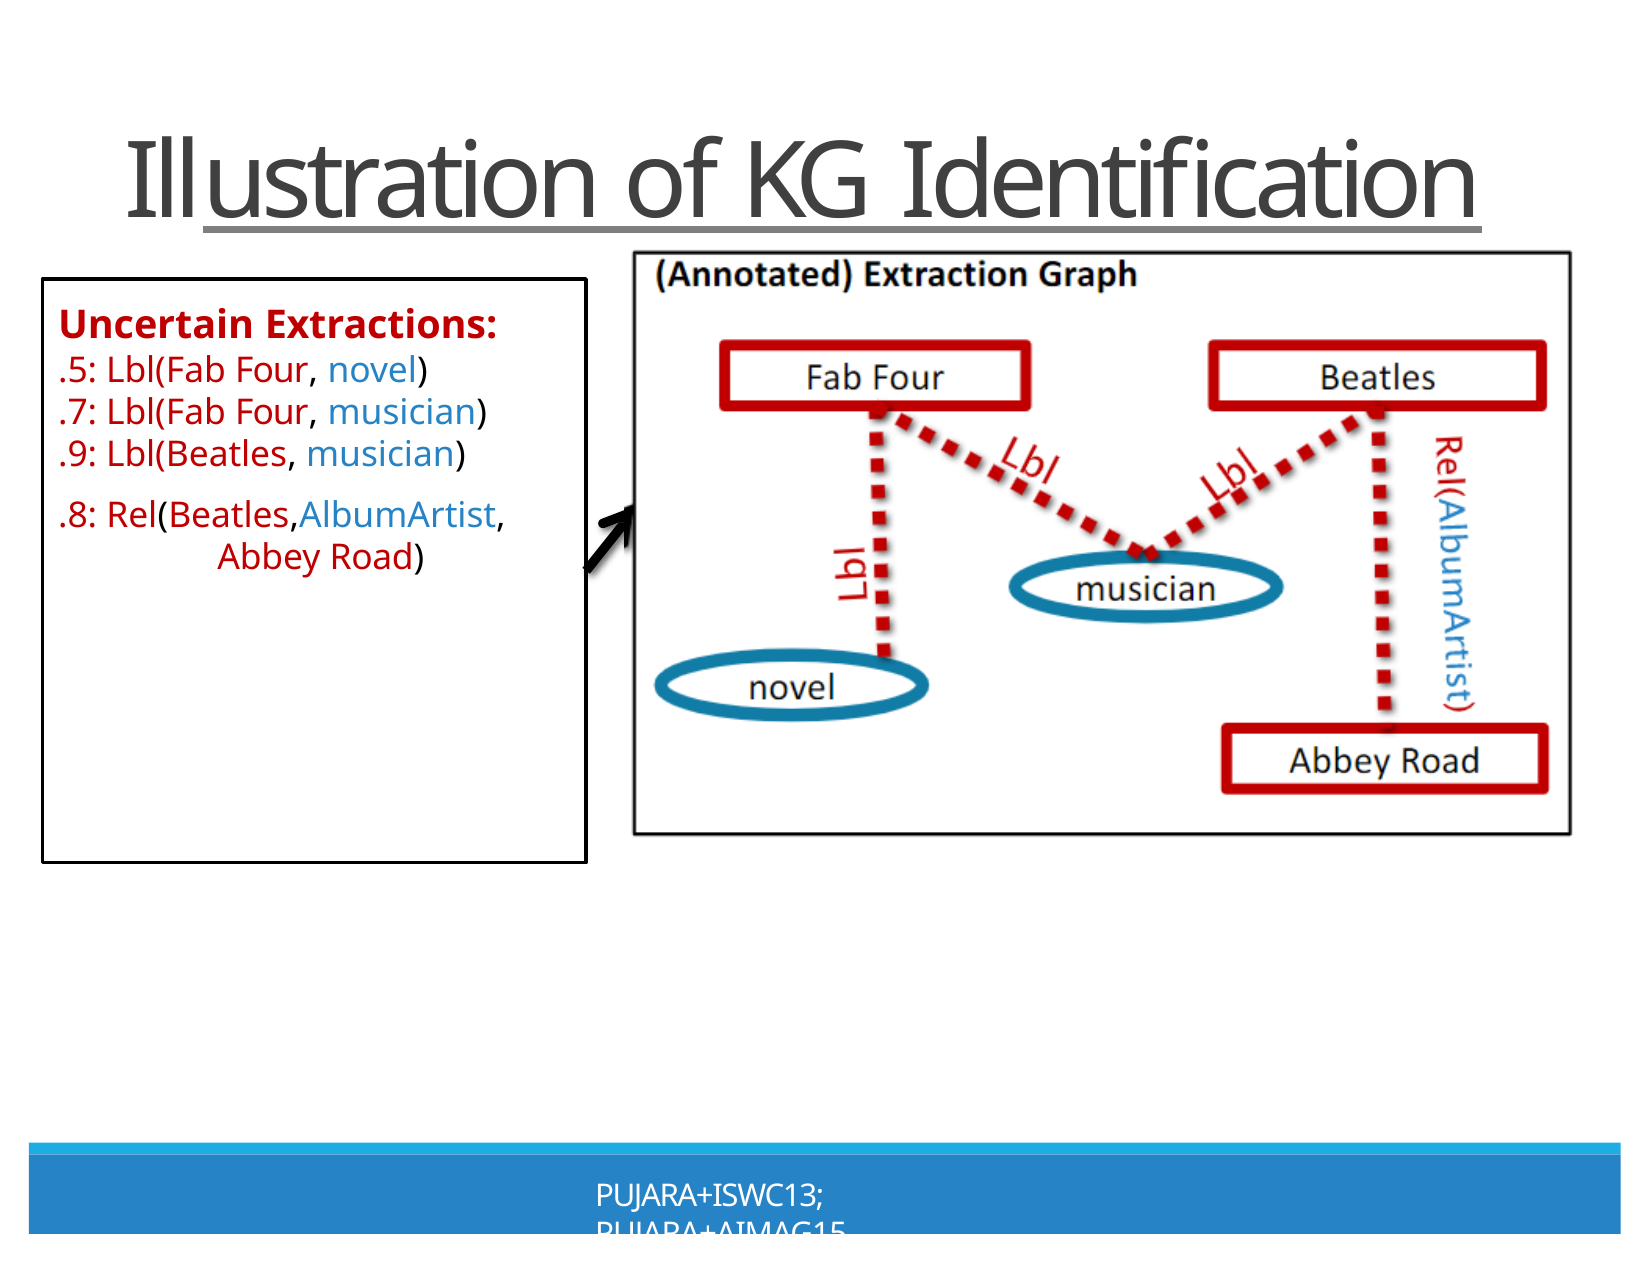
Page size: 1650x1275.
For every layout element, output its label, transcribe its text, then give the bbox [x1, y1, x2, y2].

text_box PUJARA+ISWC13; PUJARA+AIMAG15 [593, 1175, 1057, 1251]
title Illustration of KG Identification [122, 109, 1489, 325]
text_box [42, 278, 587, 863]
picture [624, 241, 1577, 842]
text_box [577, 458, 619, 585]
text_box [28, 1142, 1621, 1155]
text_box [582, 512, 619, 574]
text_box Uncertain Extractions: .5: Lbl(Fab Four, novel) .7: Lbl(Fab Four, musician) .9: Lbl(Beatles, musician) .8: Rel(Beatles,AlbumArtist, Abbey Road) [56, 297, 507, 577]
